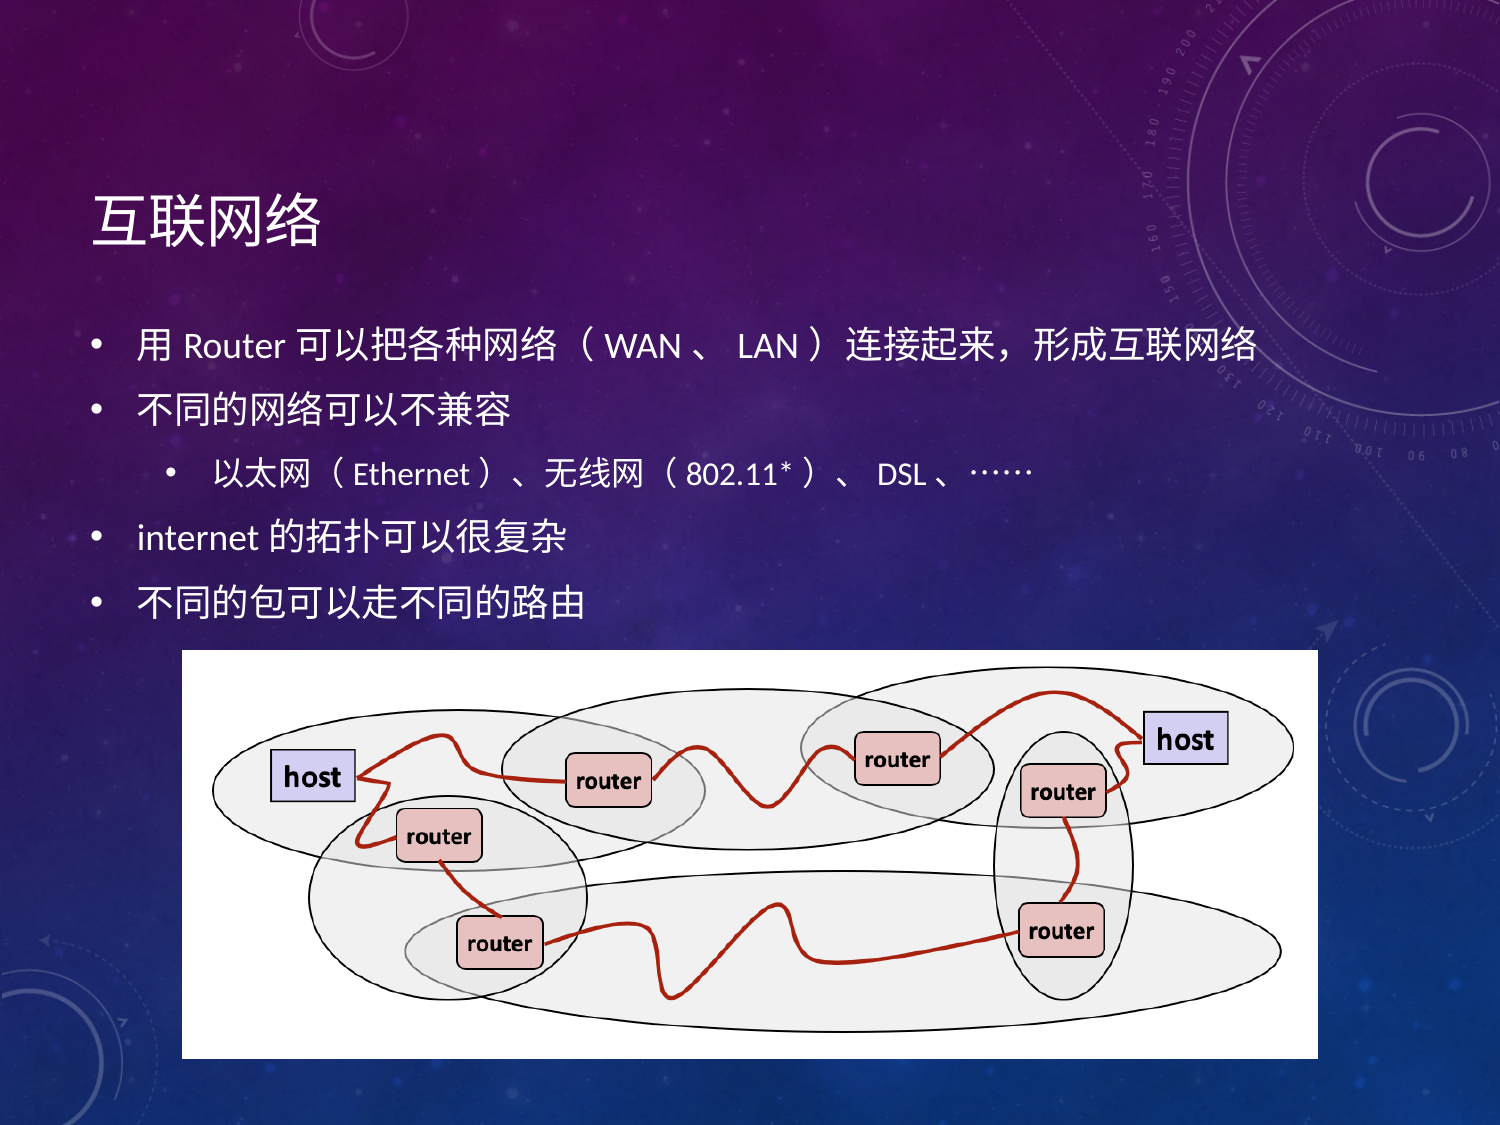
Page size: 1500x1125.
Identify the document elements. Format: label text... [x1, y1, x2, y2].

picture [0, 0, 1500, 1125]
title 互联网络 [75, 99, 1350, 313]
list 用Router可以把各种网络（WAN、LAN）连接起来，形成互联网络 不同的网络可以不兼容 以太网（Ethernet）、无线网（802.11*）、DSL、…… internet的拓扑可以很复杂 不同的包可以走不同的路由 [75, 313, 1350, 912]
